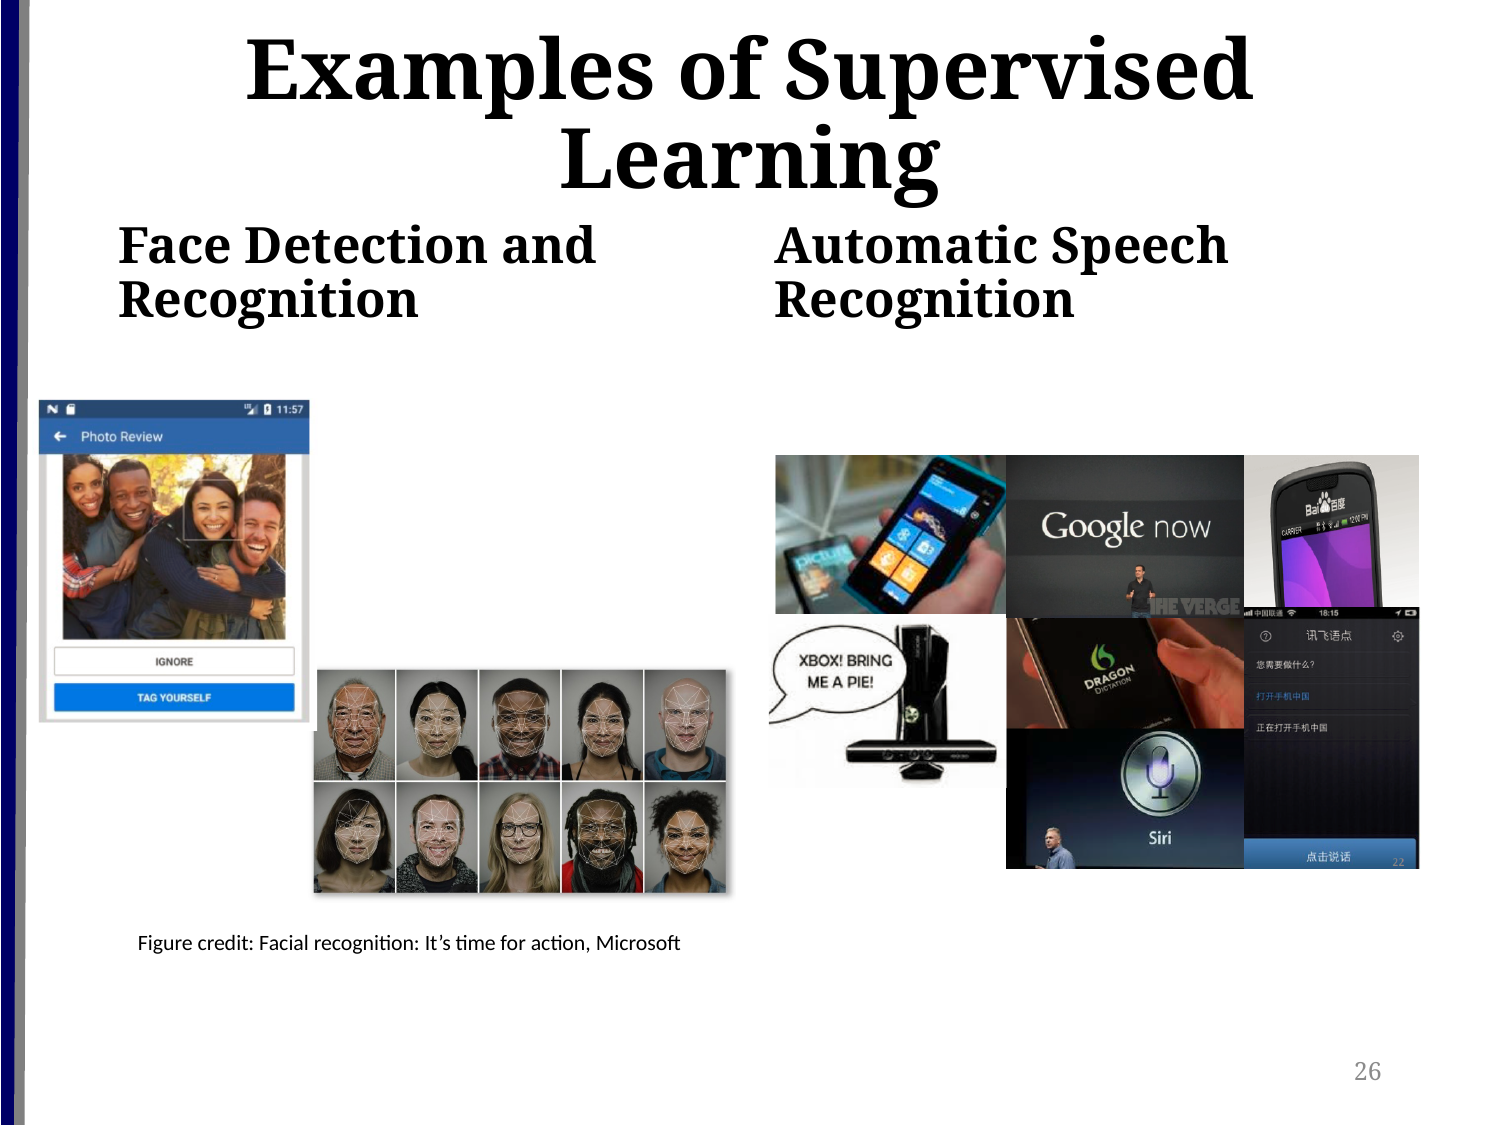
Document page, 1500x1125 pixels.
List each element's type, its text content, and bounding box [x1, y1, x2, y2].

picture [768, 441, 1421, 869]
slide_number 26 [1284, 1042, 1397, 1103]
picture [32, 398, 318, 731]
title Examples of Supervised Learning [103, 8, 1398, 226]
text_box Figure credit: Facial recognition: It’s time for action, Microsoft [123, 921, 760, 963]
list Face Detection and Recognition [103, 275, 738, 411]
list Automatic Speech Recognition [759, 275, 1398, 411]
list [302, 659, 736, 903]
